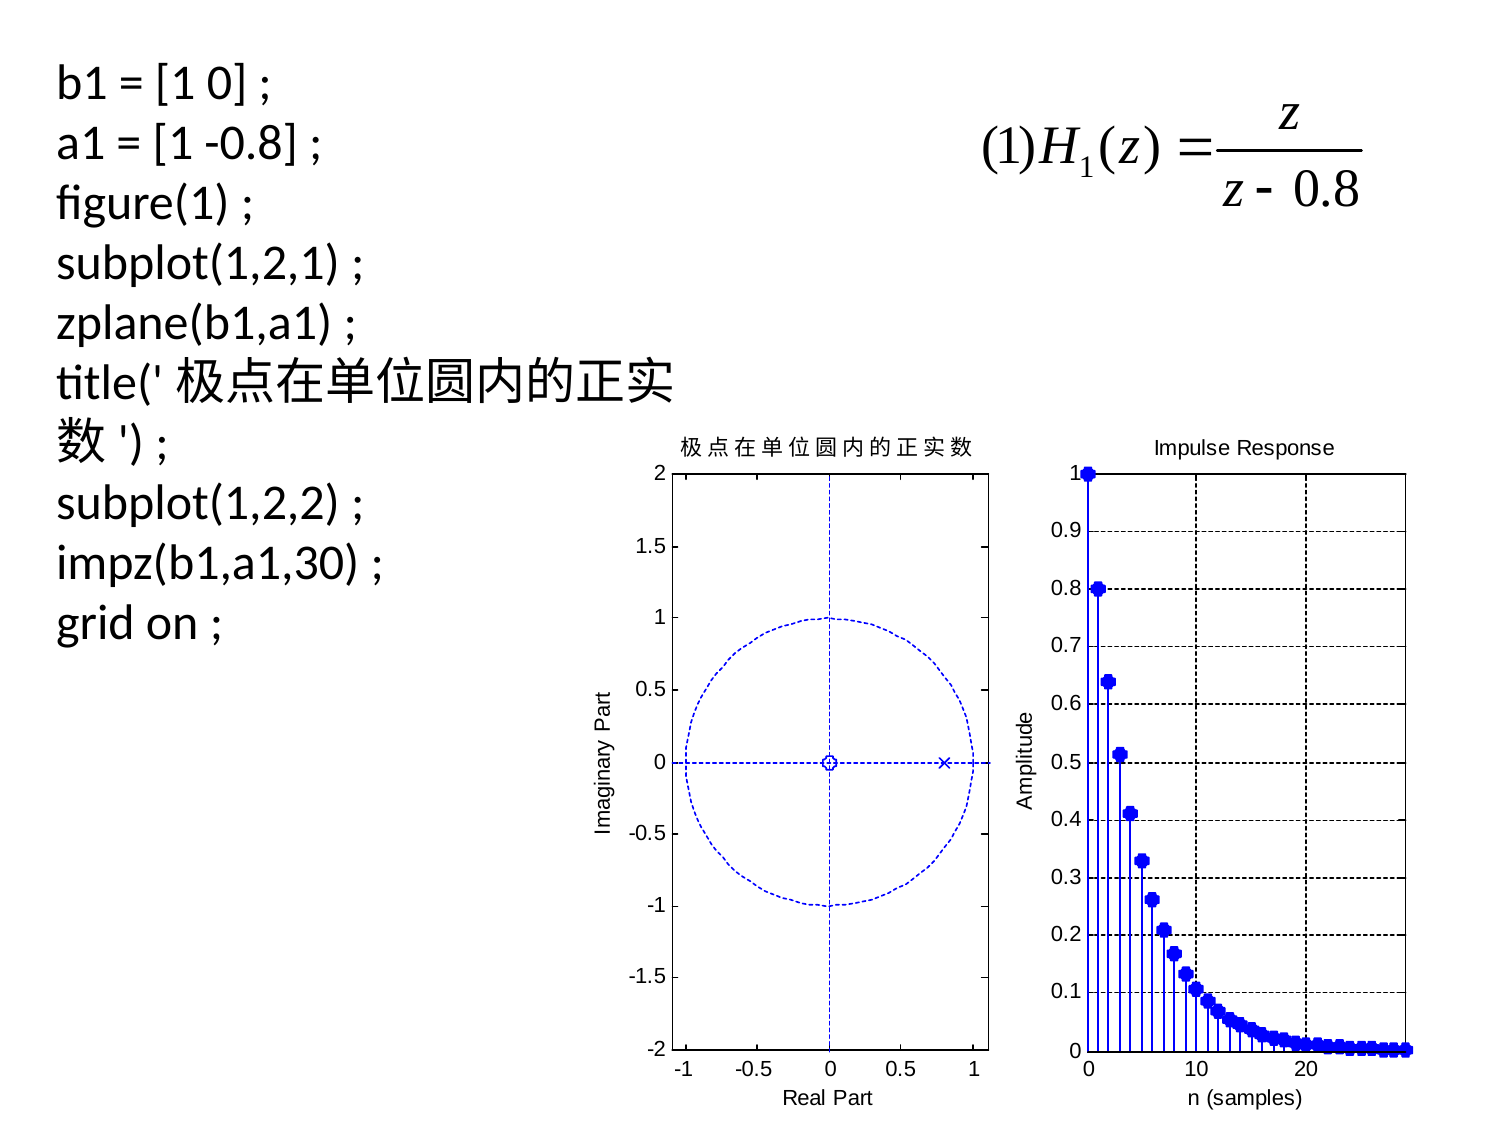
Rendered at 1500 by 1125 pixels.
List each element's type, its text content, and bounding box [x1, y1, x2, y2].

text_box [974, 77, 1371, 219]
picture [548, 419, 1496, 1125]
text_box b1 = [1 0] ; a1 = [1 -0.8] ; figure(1) ; subplot(1,2,1) ; zplane(b1,a1) ; title('极点在单位圆内的正实数') ; subplot(1,2,2) ; impz(b1,a1,30) ; grid on ; [41, 42, 792, 658]
